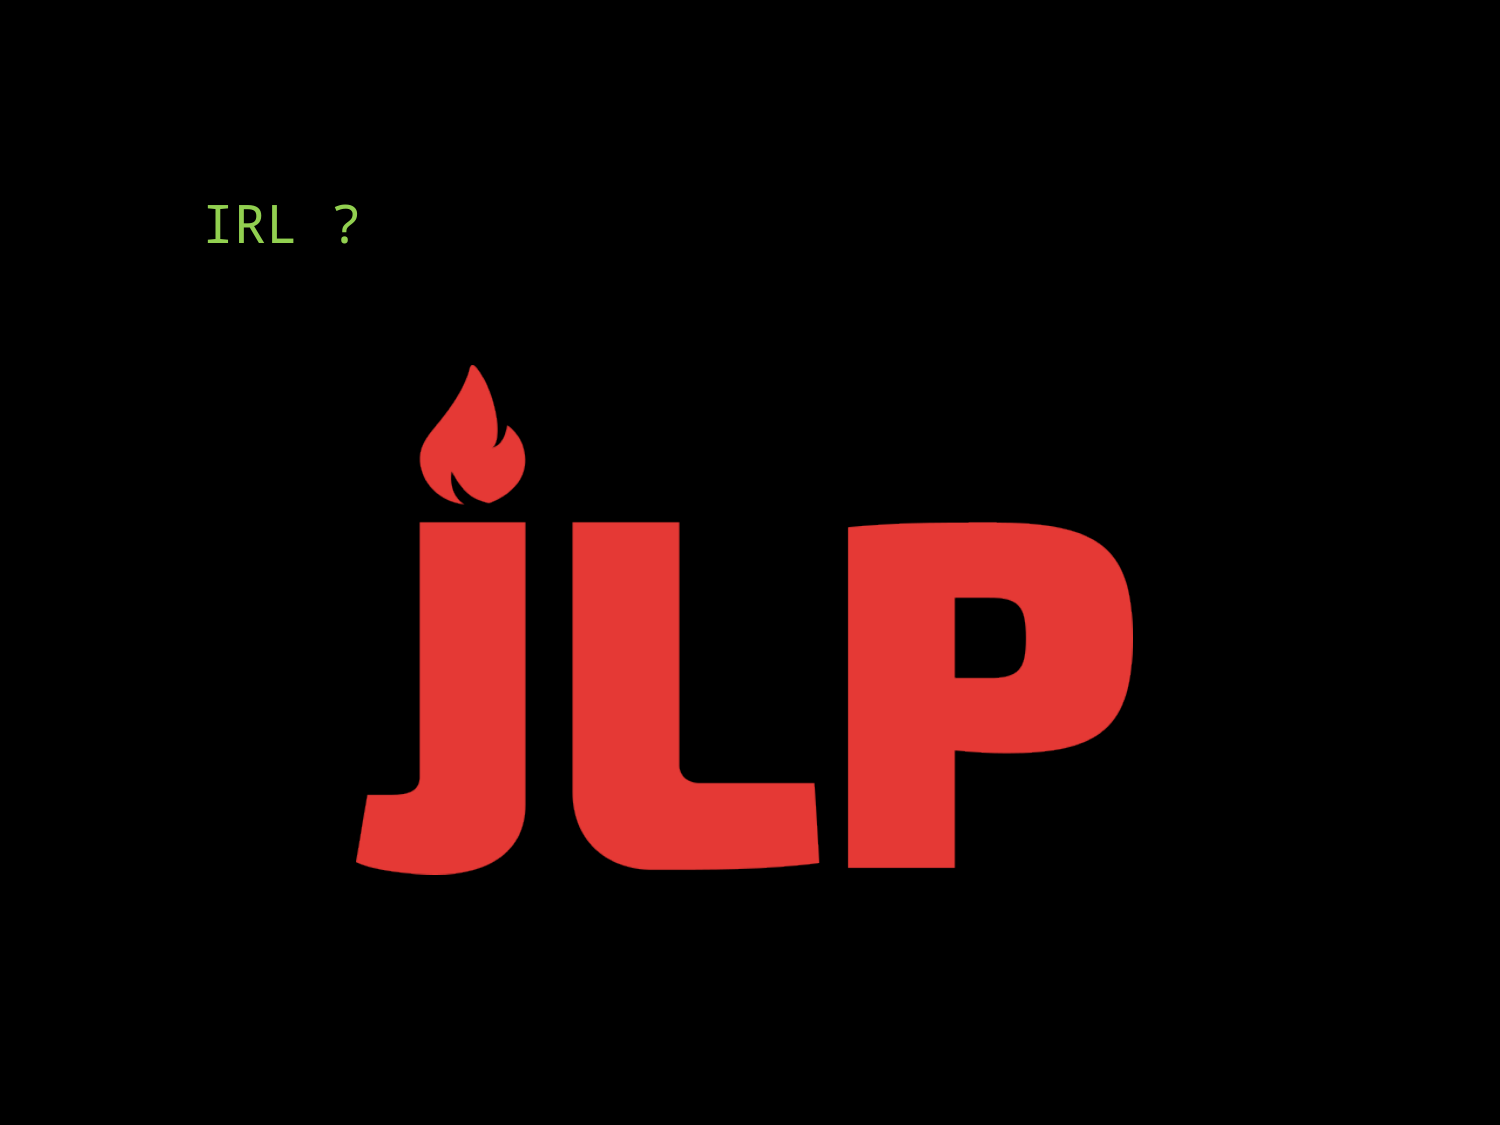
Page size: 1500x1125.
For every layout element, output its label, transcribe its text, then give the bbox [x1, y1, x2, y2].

title IRL ? [187, 75, 1313, 263]
picture [356, 365, 1133, 875]
